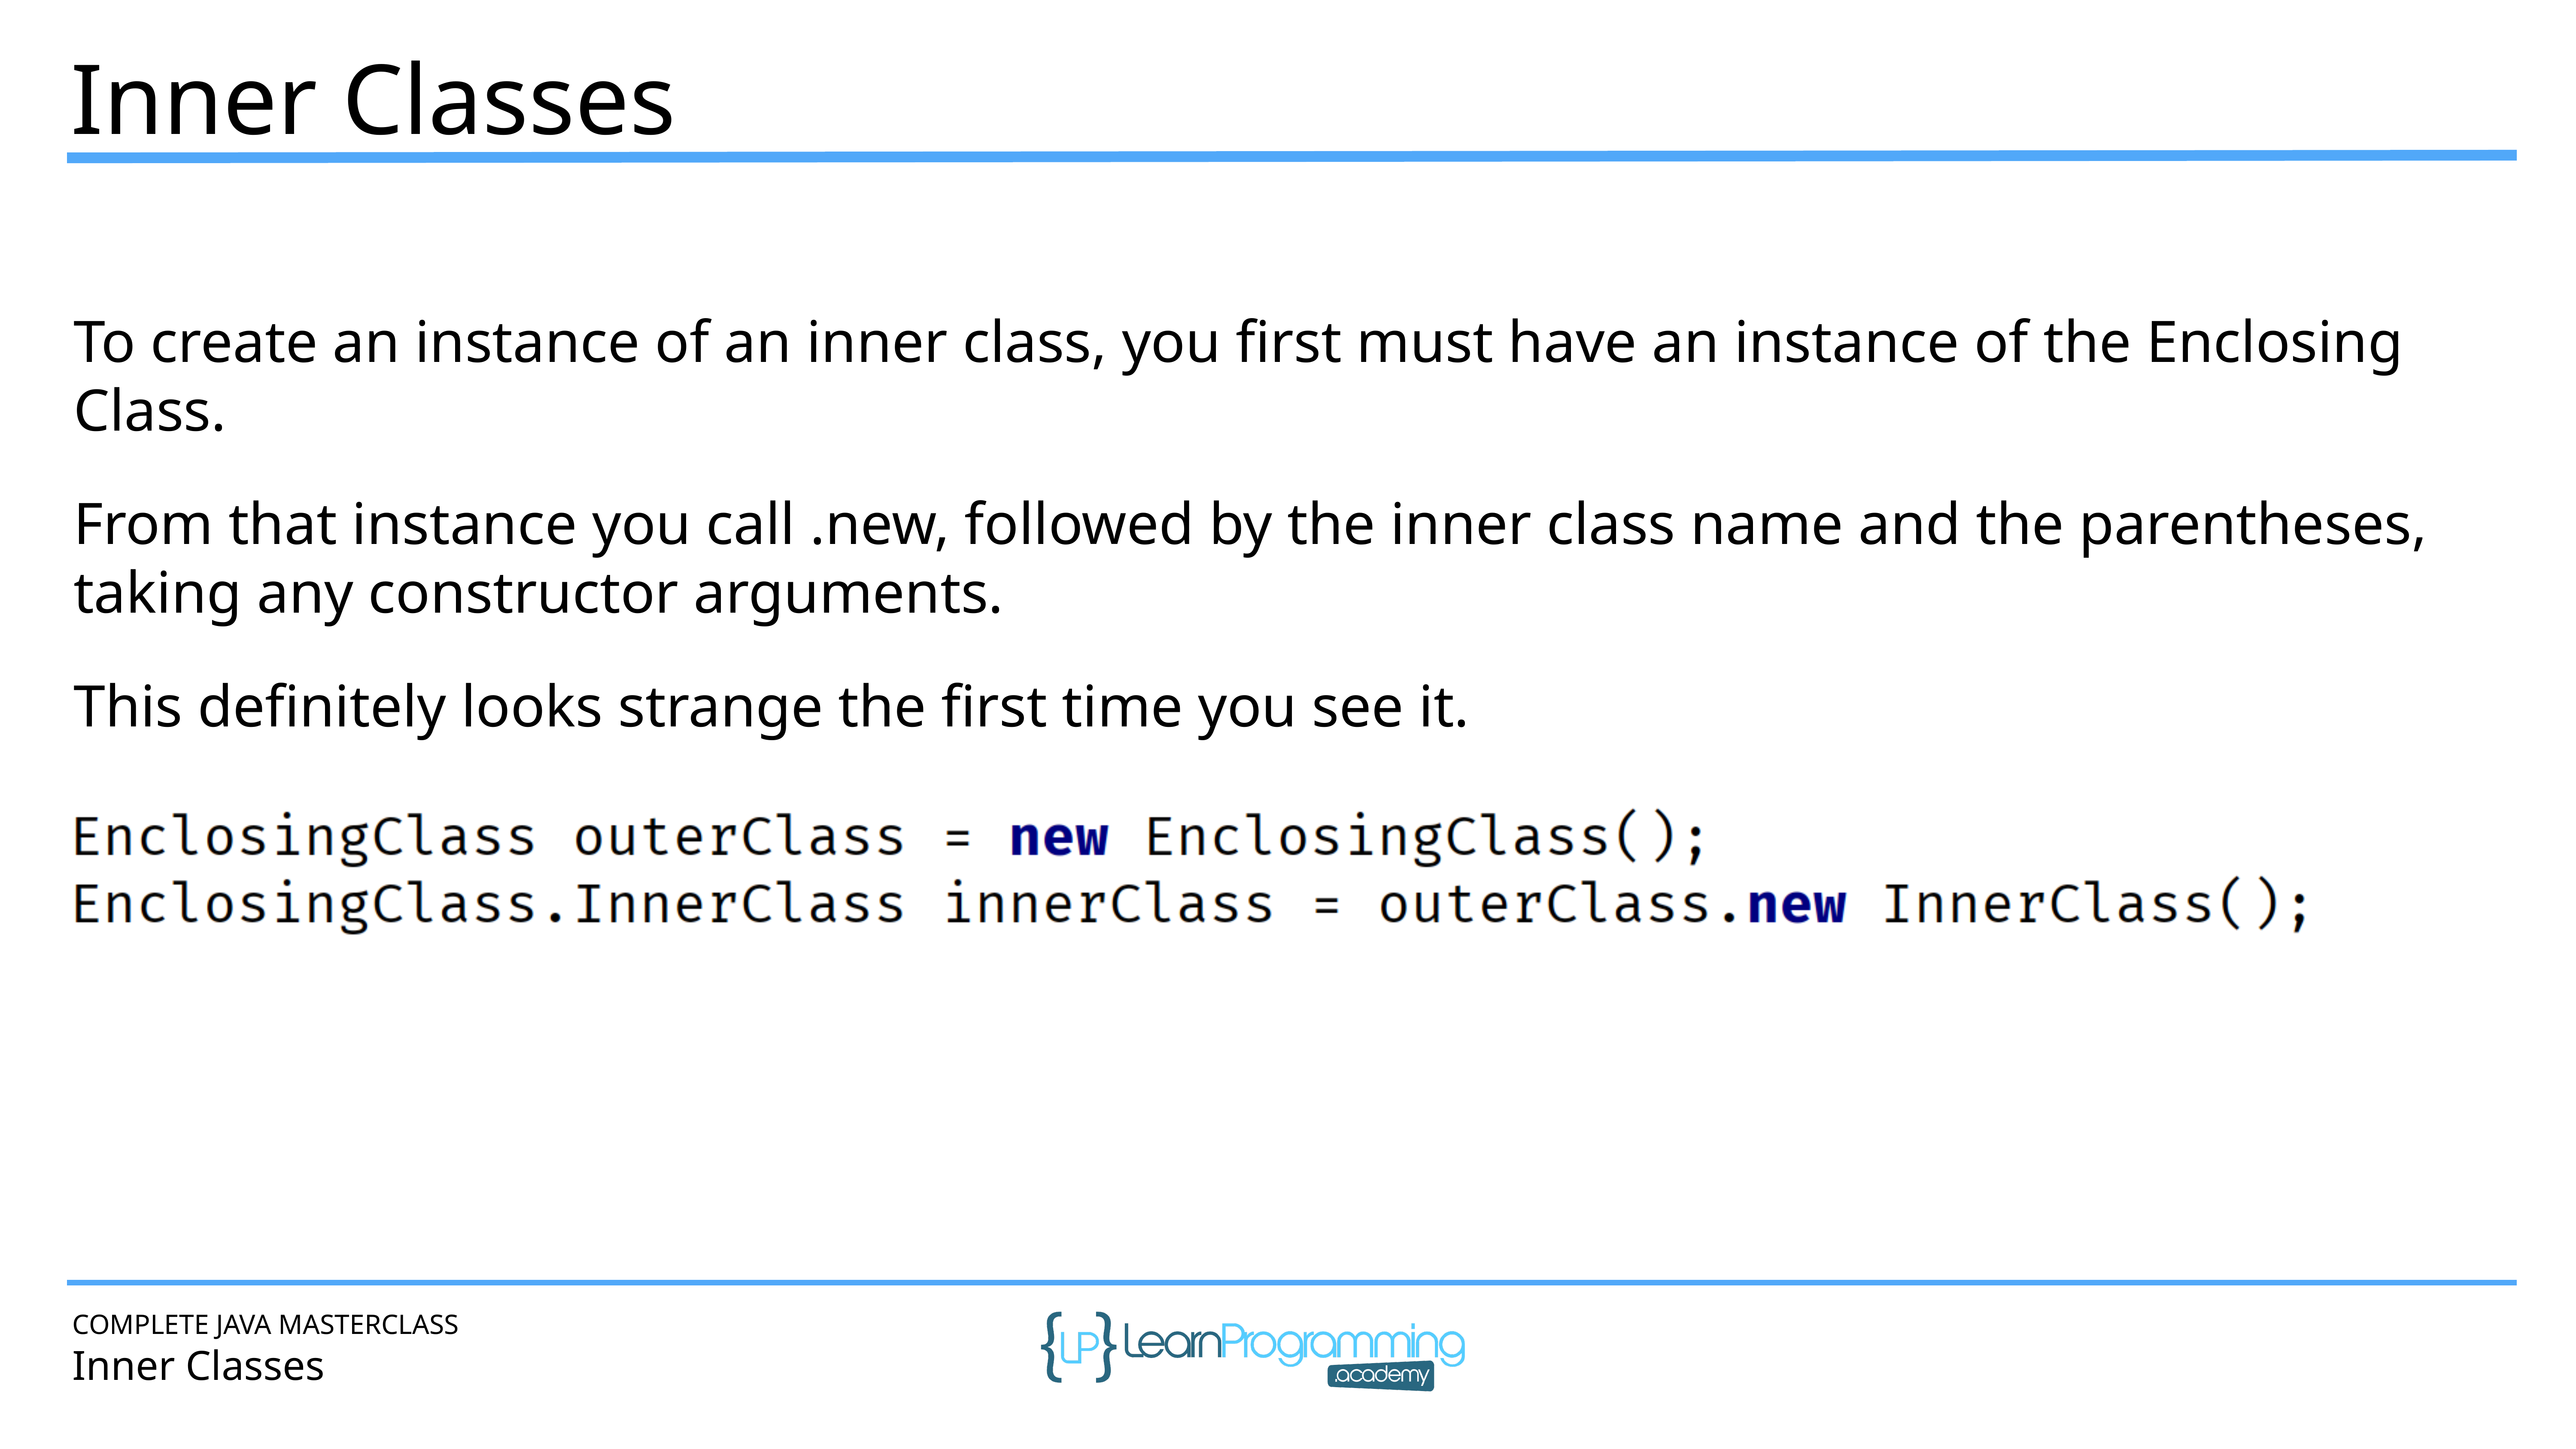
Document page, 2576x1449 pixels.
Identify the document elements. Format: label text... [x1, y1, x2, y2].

text_box To create an instance of an inner class, you first must have an instance of the Enclosing Class. From that instance you call .new, followed by the inner class name and the parentheses, taking any constructor arguments. This definitely looks strange the first time you see it. [67, 301, 2517, 1139]
text_box COMPLETE JAVA MASTERCLASS Inner Classes [67, 1302, 1030, 1394]
picture [1032, 1302, 1477, 1400]
text_box Inner Classes [65, 32, 681, 159]
picture [67, 803, 2312, 940]
